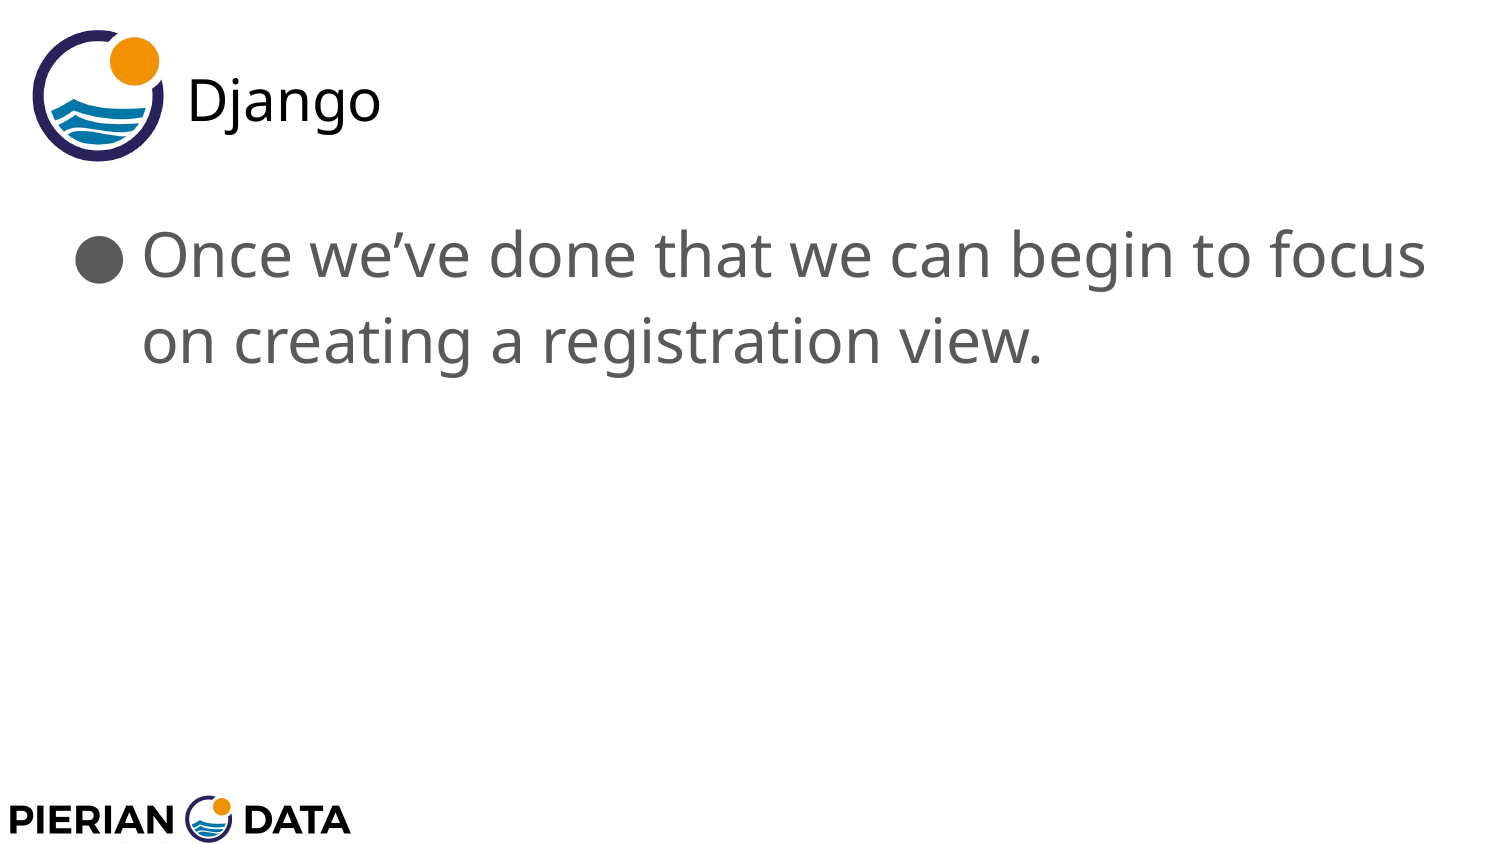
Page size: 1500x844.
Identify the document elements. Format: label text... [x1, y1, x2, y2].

list Once we’ve done that we can begin to focus on creating a registration view. [51, 189, 1449, 750]
picture [24, 24, 172, 167]
title Django [176, 48, 1449, 143]
picture [0, 787, 368, 844]
